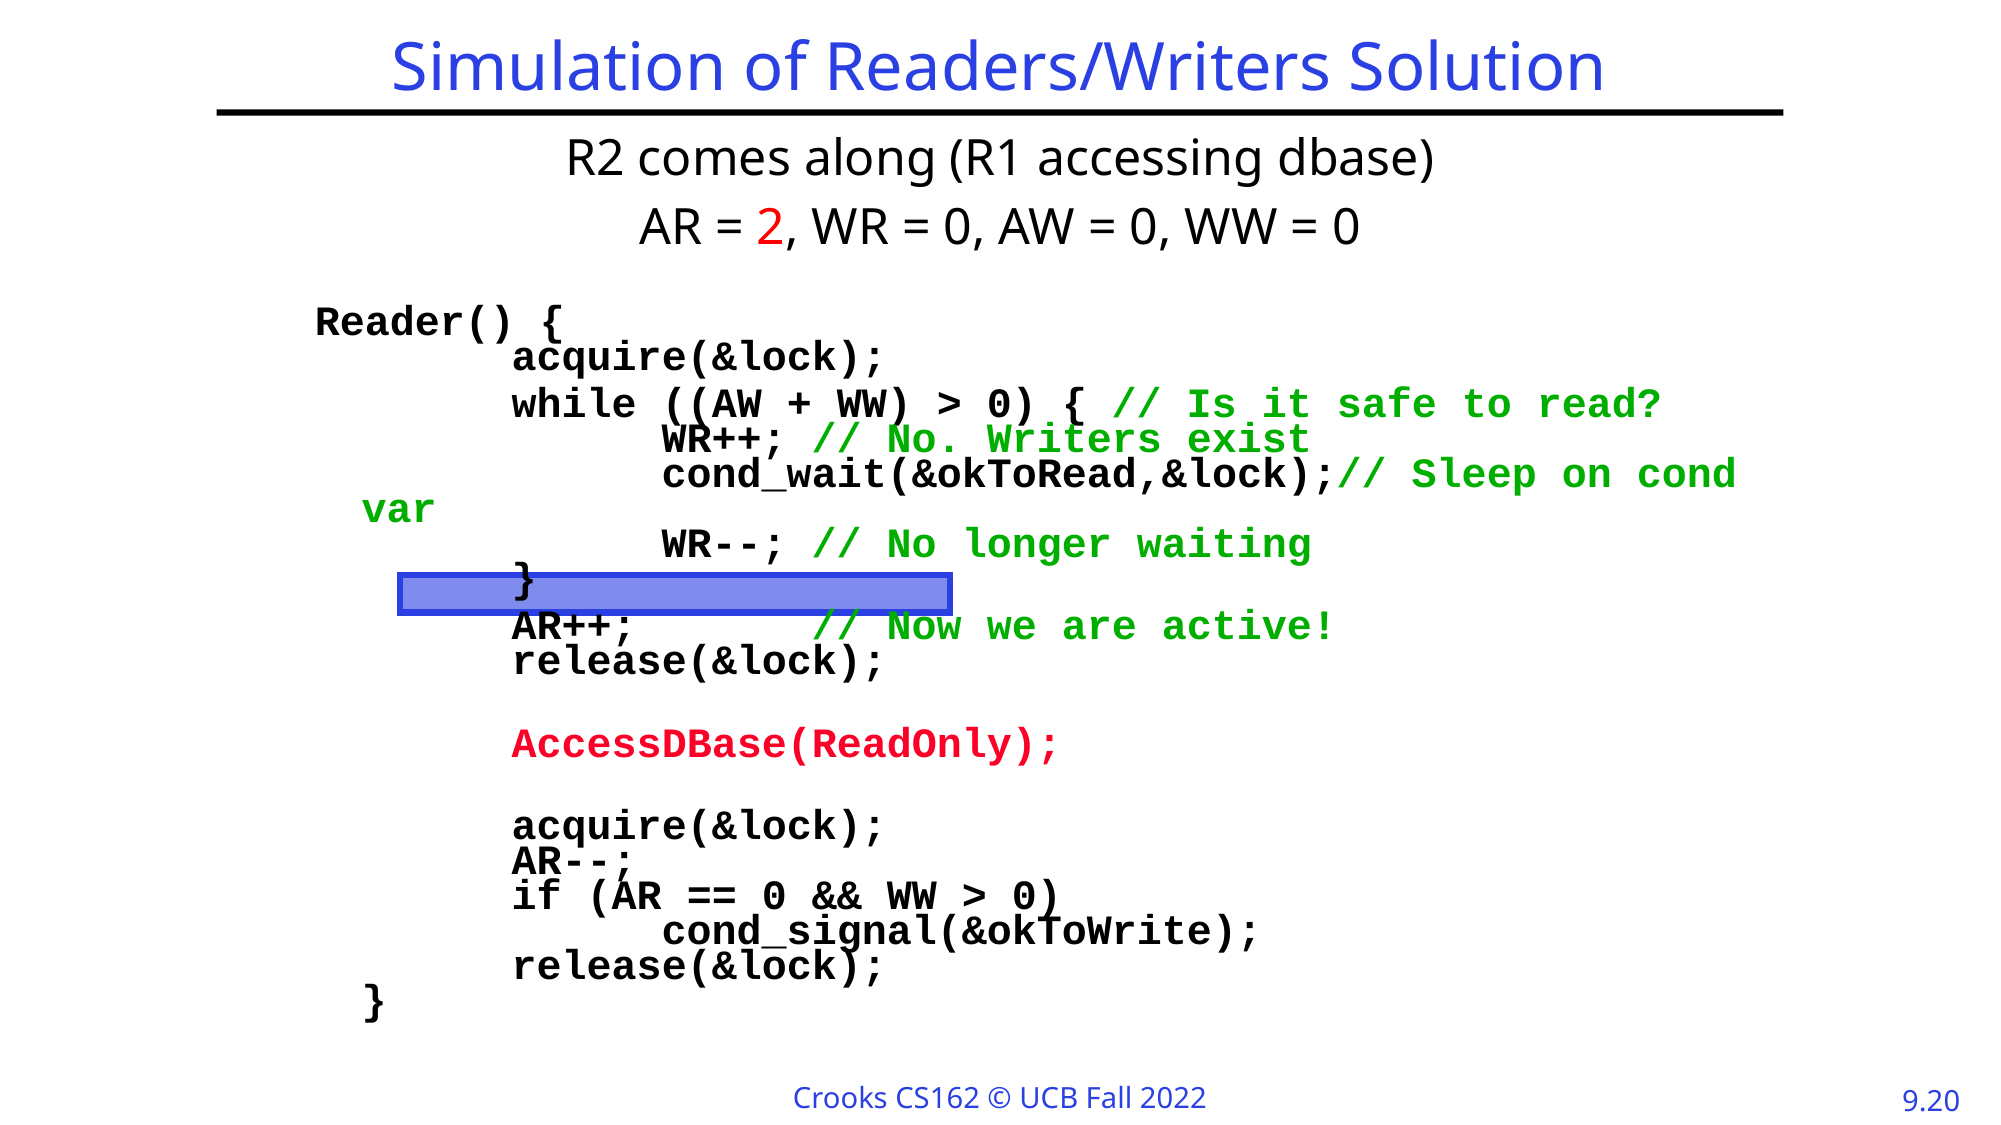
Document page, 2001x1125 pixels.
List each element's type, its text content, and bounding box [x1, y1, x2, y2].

text_box Reader() { acquire(&lock); while ((AW + WW) > 0) { // Is it safe to read? WR++; // No. Writers exist cond_wait(&okToRead,&lock);// Sleep on cond var WR--; // No longer waiting } AR++; // Now we are active! release(&lock); AccessDBase(ReadOnly); acquire(&lock); AR--; if (AR == 0 && WW > 0) cond_signal(&okToWrite); release(&lock); } [299, 299, 1788, 1013]
list R2 comes along (R1 accessing dbase) AR = 2, WR = 0, AW = 0, WW = 0 [350, 125, 1650, 299]
title Simulation of Readers/Writers Solution [0, 24, 2000, 113]
